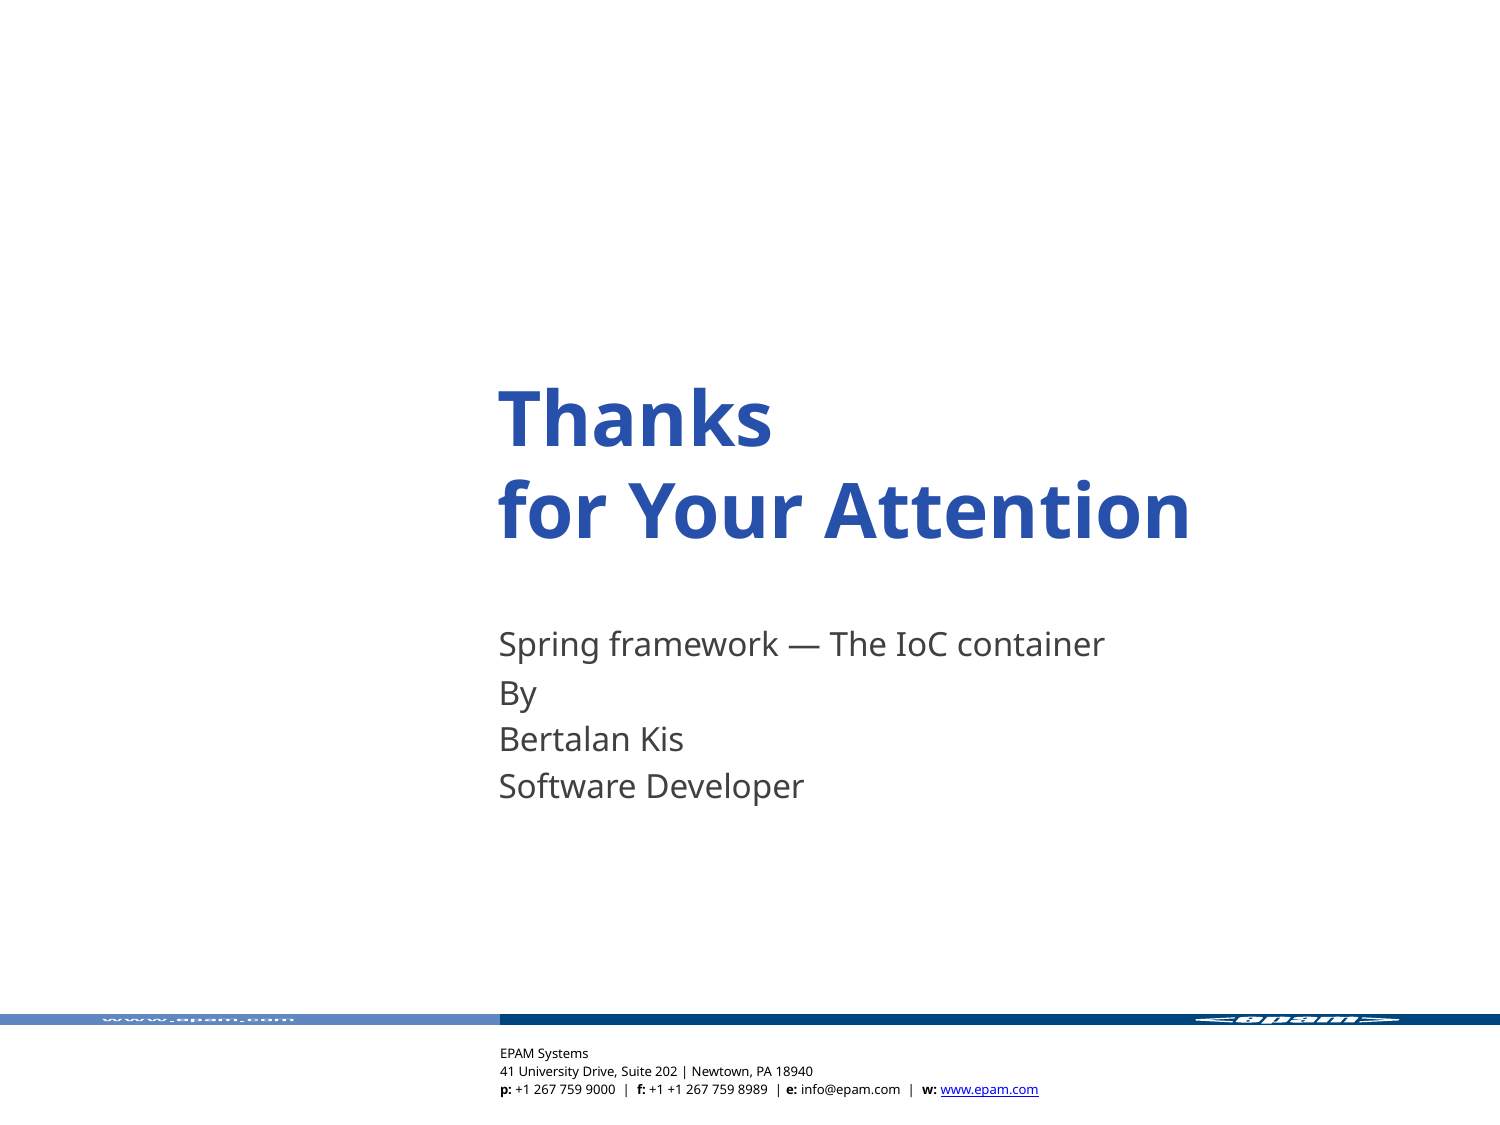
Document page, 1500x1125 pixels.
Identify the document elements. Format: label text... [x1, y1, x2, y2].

subtitle Spring framework — The IoC container [483, 615, 1427, 683]
title Thanks for Your Attention [482, 362, 1282, 563]
list EPAM Systems 41 University Drive, Suite 202 | Newtown, PA 18940 p: +1 267 759 9000 | f: +1 +1 267 759 8989 | e: info@epam.com | w: www.epam.com [484, 1037, 1294, 1108]
list By Bertalan Kis Software Developer [483, 664, 1184, 815]
